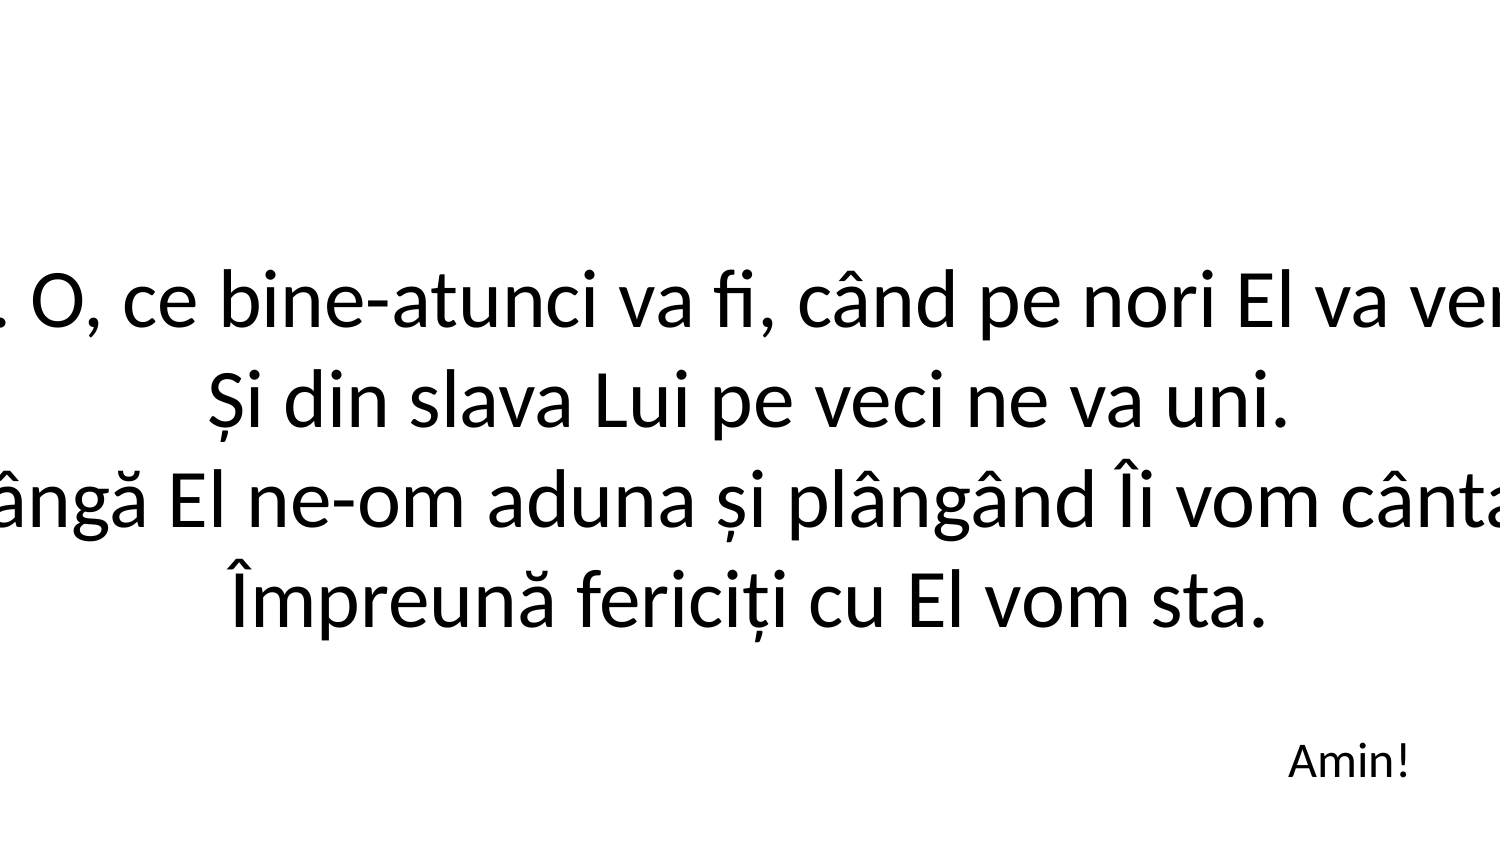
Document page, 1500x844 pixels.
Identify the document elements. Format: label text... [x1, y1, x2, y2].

text_box 2. O, ce bine-atunci va fi, când pe nori El va veni Și din slava Lui pe veci ne va uni. Lângă El ne-om aduna și plângând Îi vom cânta, Împreună fericiți cu El vom sta. [0, 192, 1500, 652]
text_box Amin! [1273, 674, 1427, 795]
